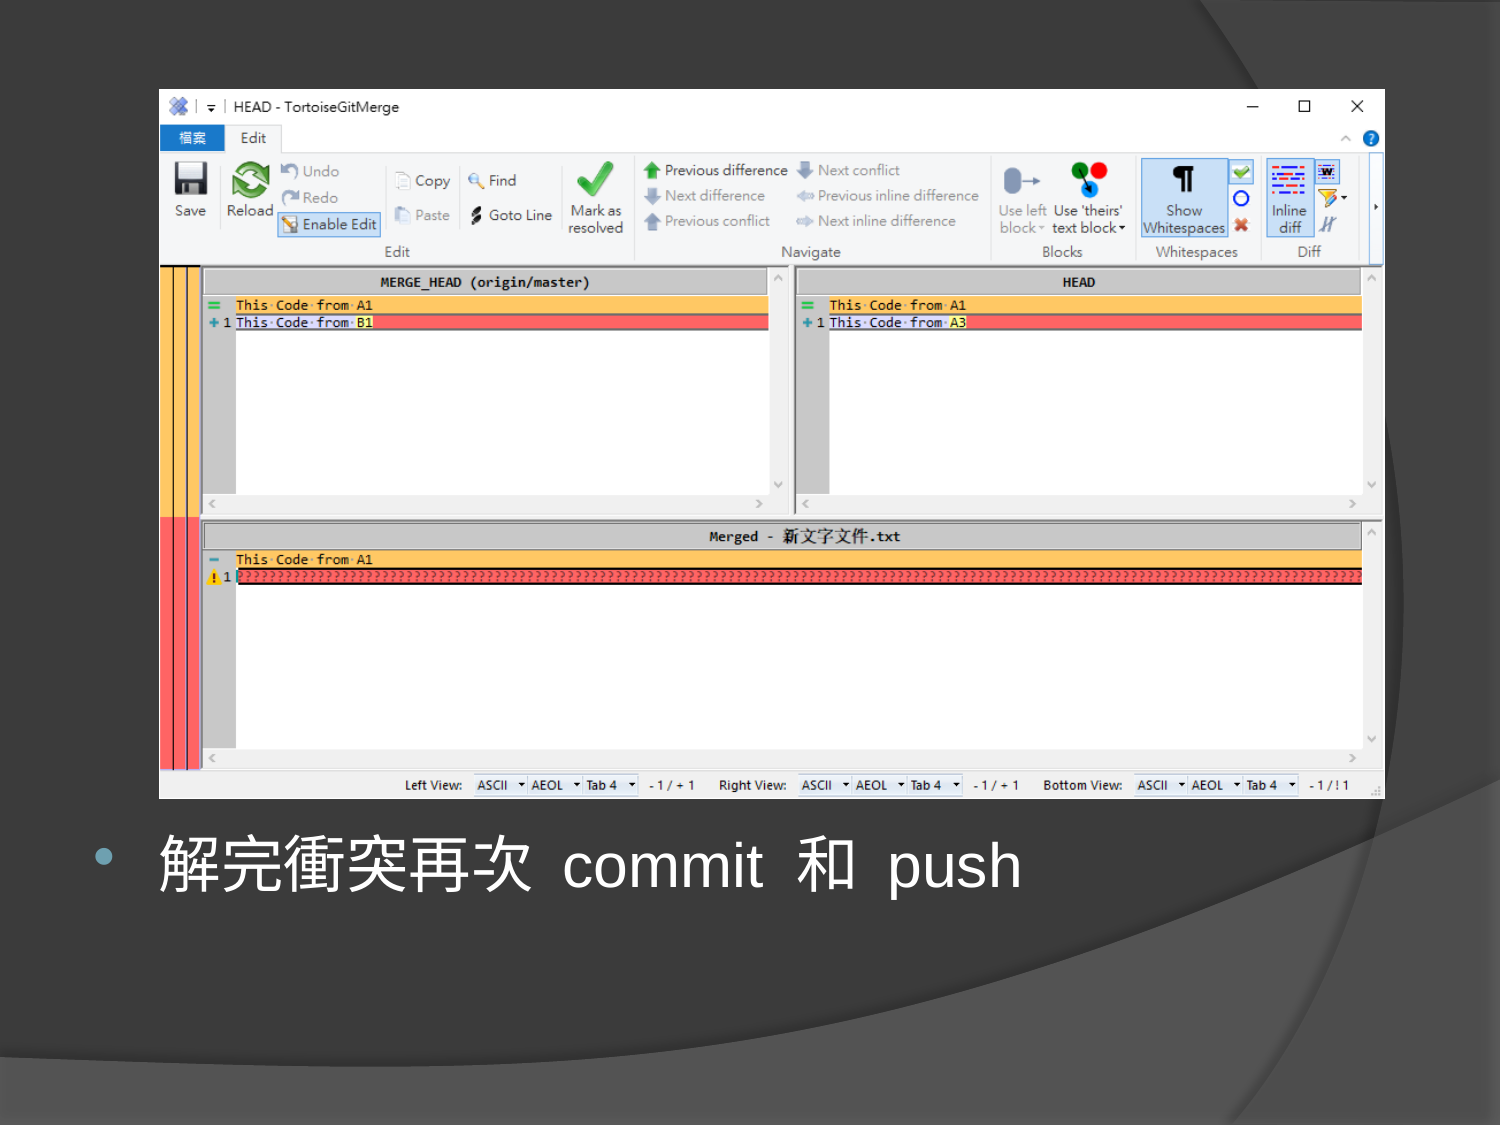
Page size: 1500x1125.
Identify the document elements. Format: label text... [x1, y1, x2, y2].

list 解完衝突再次 commit 和 push [75, 30, 1300, 1035]
picture [159, 89, 1385, 800]
